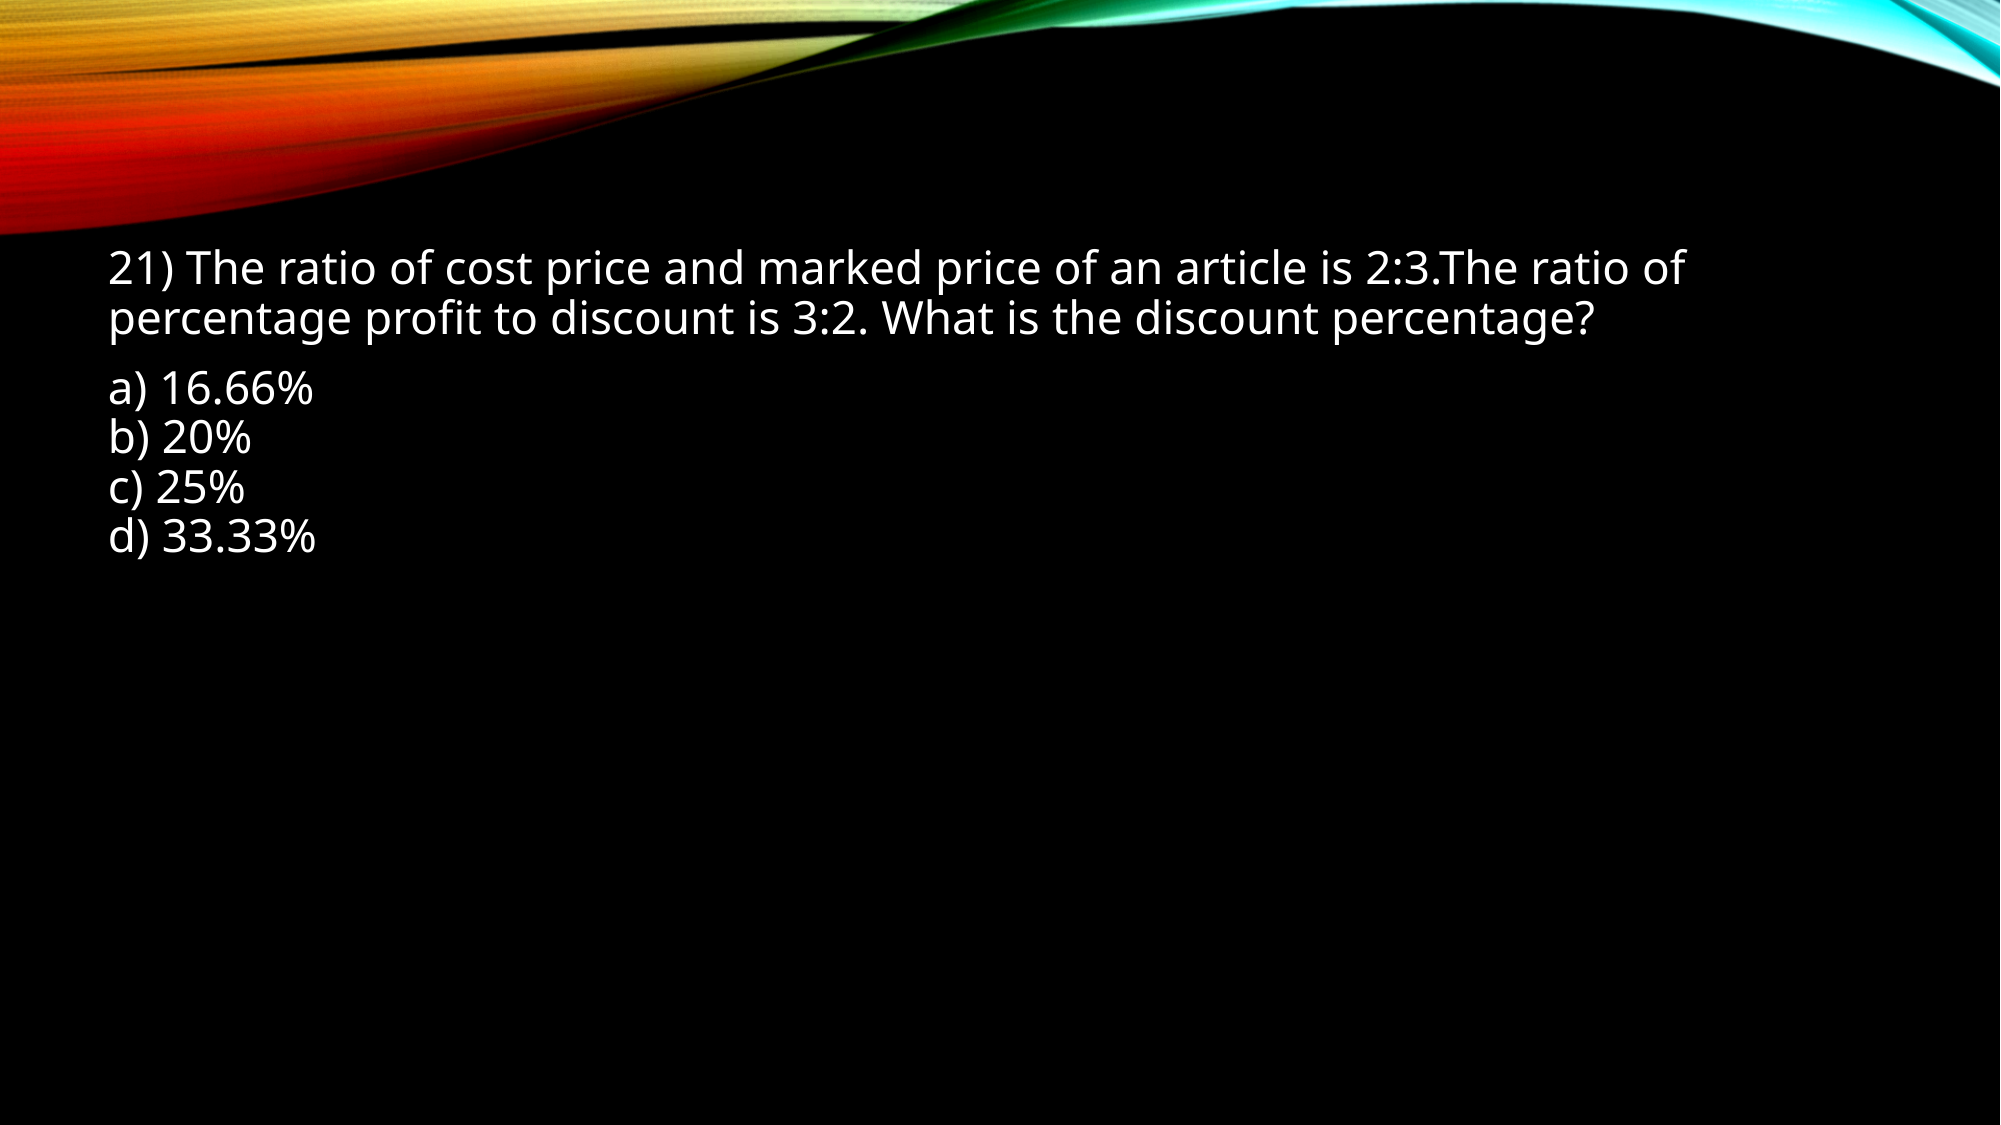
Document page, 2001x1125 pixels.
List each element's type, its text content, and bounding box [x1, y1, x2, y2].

list 21) The ratio of cost price and marked price of an article is 2:3.The ratio of percentage profit to discount is 3:2. What is the discount percentage? a) 16.66% b) 20% c) 25% d) 33.33% [92, 237, 1908, 1022]
picture [0, 0, 2000, 237]
